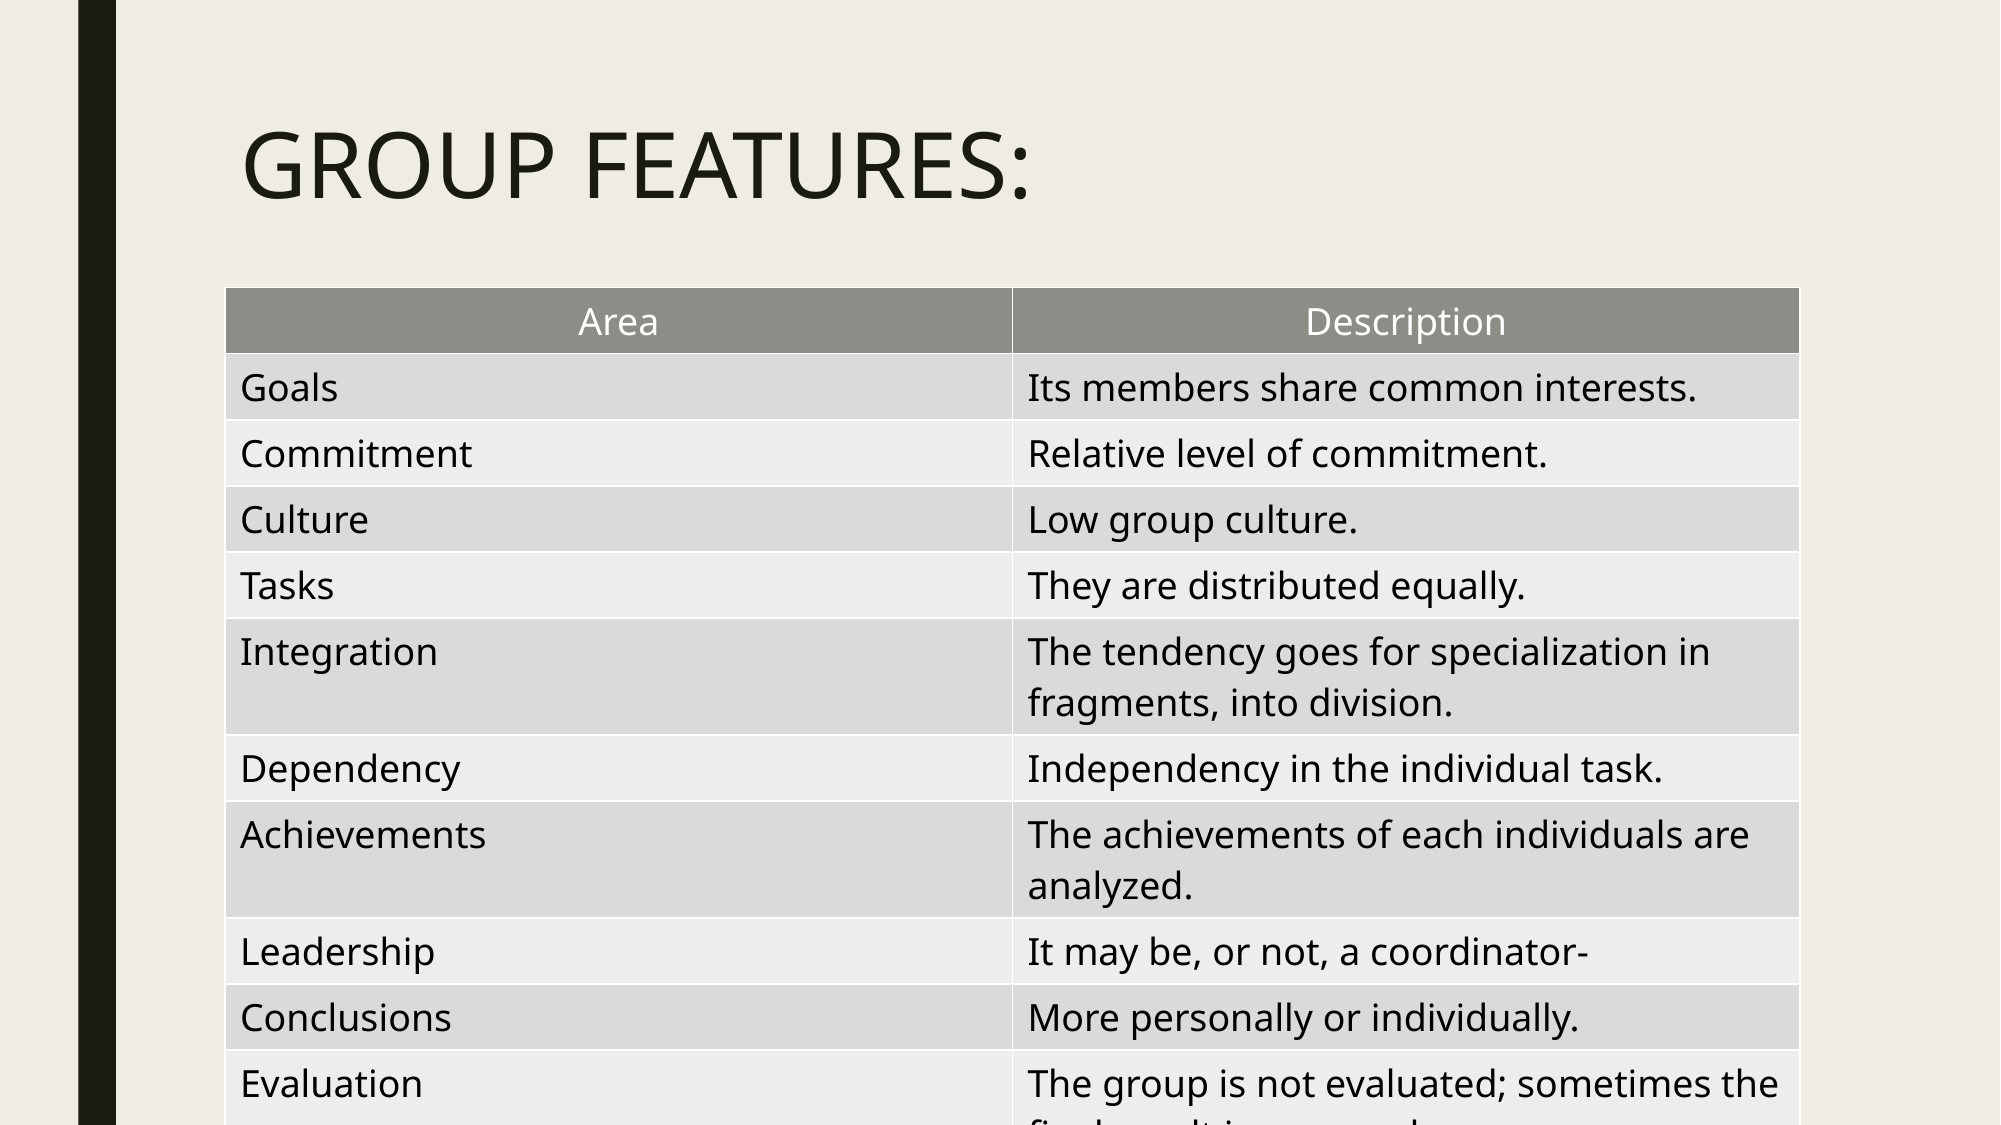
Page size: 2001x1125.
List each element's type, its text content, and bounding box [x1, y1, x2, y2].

table_cell It may be, or not, a coordinator- [1013, 919, 1799, 983]
table_cell Achievements [226, 802, 1012, 917]
table_cell Dependency [226, 736, 1012, 800]
table_cell The achievements of each individuals are analyzed. [1013, 802, 1799, 917]
table_cell Independency in the individual task. [1013, 736, 1799, 800]
table_cell Leadership [226, 919, 1012, 983]
table_cell Evaluation [226, 1051, 1012, 1125]
table_cell Culture [226, 487, 1012, 551]
table_cell Commitment [226, 421, 1012, 485]
table_cell They are distributed equally. [1013, 553, 1799, 617]
table_header Description [1013, 288, 1799, 353]
table_header Area [226, 288, 1012, 353]
table_cell Relative level of commitment. [1013, 421, 1799, 485]
table_cell The tendency goes for specialization in fragments, into division. [1013, 619, 1799, 734]
table_cell Conclusions [226, 985, 1012, 1049]
table_cell Low group culture. [1013, 487, 1799, 551]
table_cell Integration [226, 619, 1012, 734]
table_cell Its members share common interests. [1013, 354, 1799, 419]
table_cell Tasks [226, 553, 1012, 617]
table_cell Goals [226, 354, 1012, 419]
table_cell More personally or individually. [1013, 985, 1799, 1049]
title GROUP FEATURES: [225, 112, 1800, 287]
table_cell The group is not evaluated; sometimes the final result is assessed. [1013, 1051, 1799, 1125]
